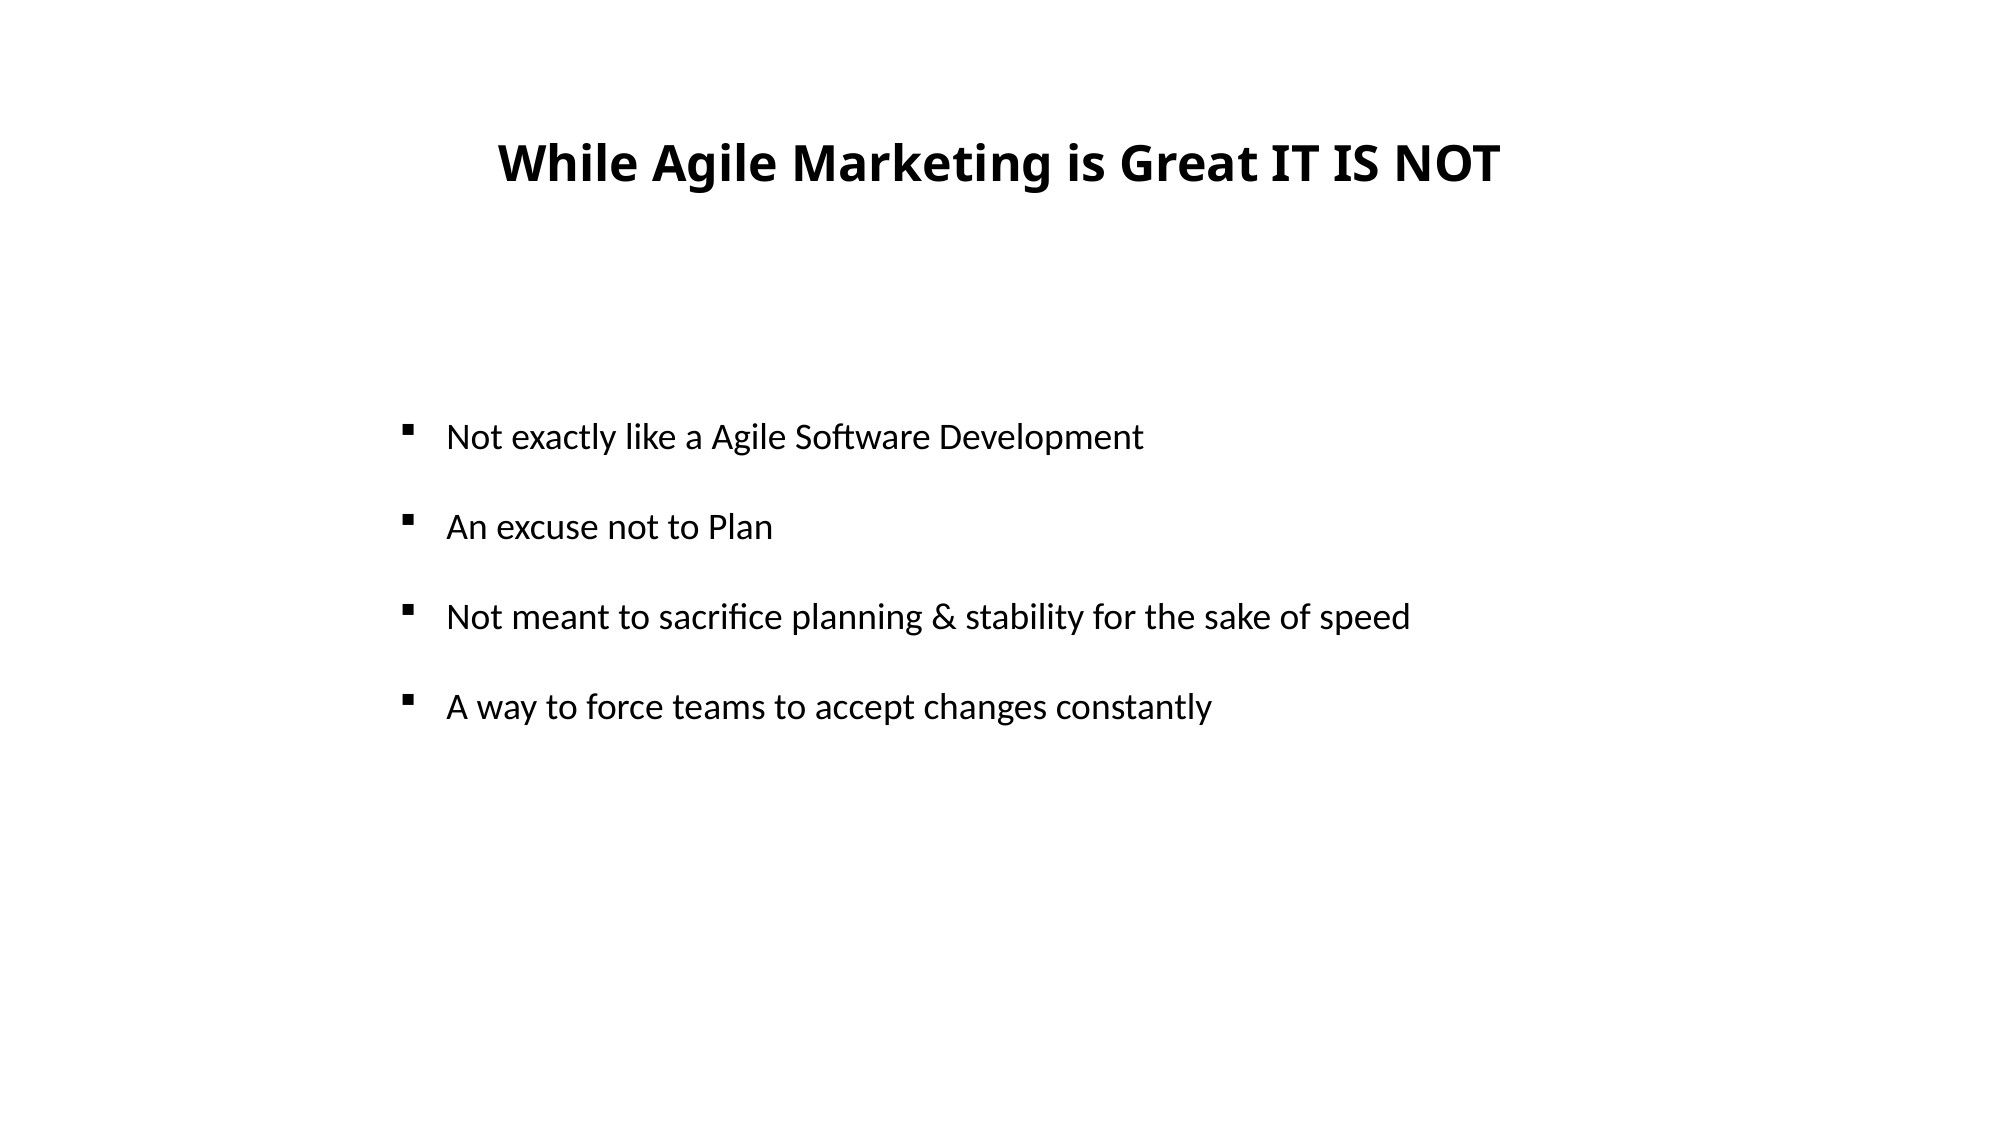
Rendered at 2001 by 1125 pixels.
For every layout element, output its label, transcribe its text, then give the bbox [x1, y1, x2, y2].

text_box Not exactly like a Agile Software Development An excuse not to Plan Not meant to sacrifice planning & stability for the sake of speed A way to force teams to accept changes constantly [384, 404, 1777, 824]
text_box While Agile Marketing is Great IT IS NOT [223, 123, 1777, 199]
